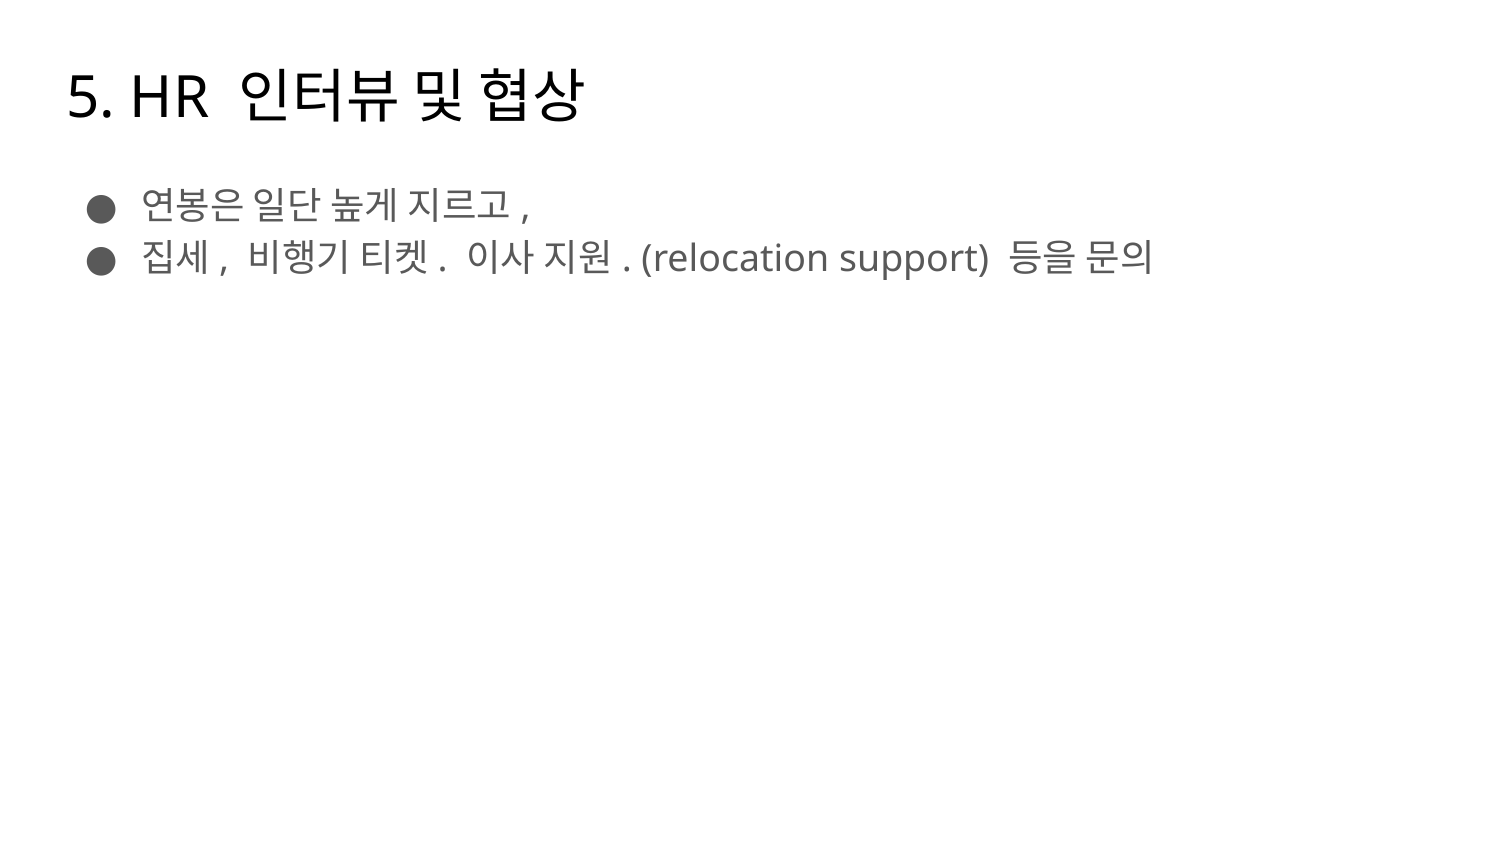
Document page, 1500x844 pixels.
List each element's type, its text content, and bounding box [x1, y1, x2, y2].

title 5. HR 인터뷰 및 협상 [51, 44, 1449, 139]
list 연봉은 일단 높게 지르고, 집세, 비행기 티켓. 이사 지원. (relocation support) 등을 문의 [51, 160, 1449, 722]
